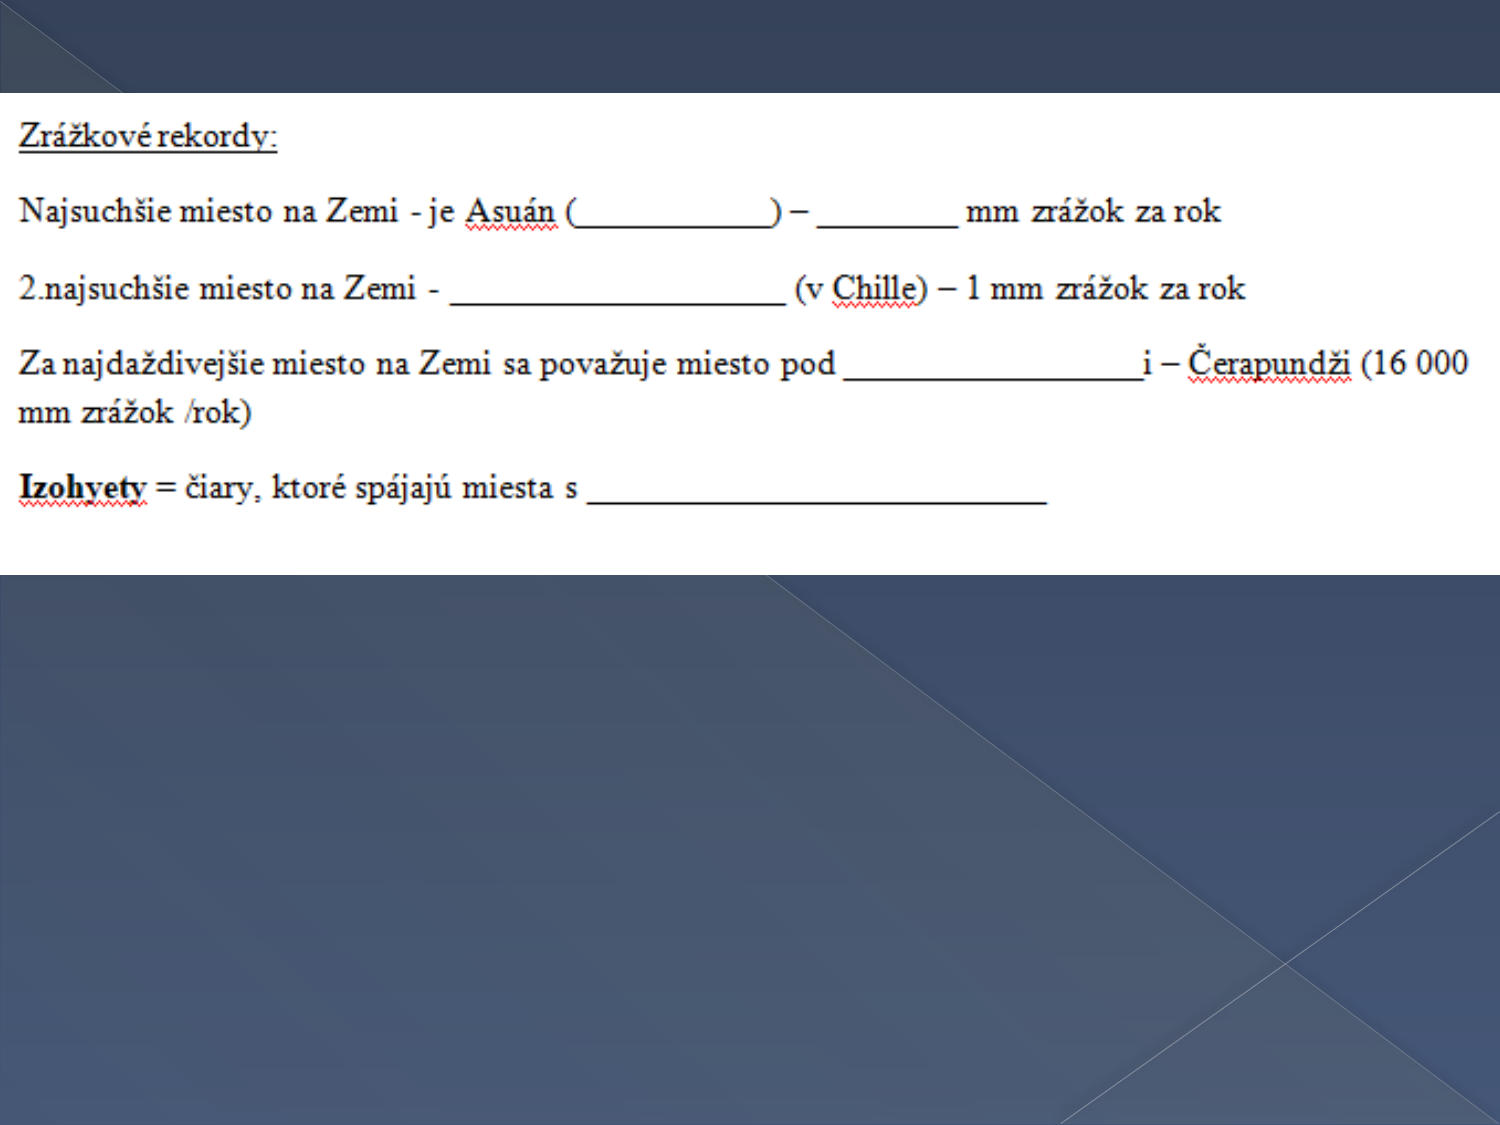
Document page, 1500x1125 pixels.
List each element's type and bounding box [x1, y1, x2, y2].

picture [0, 93, 1500, 575]
